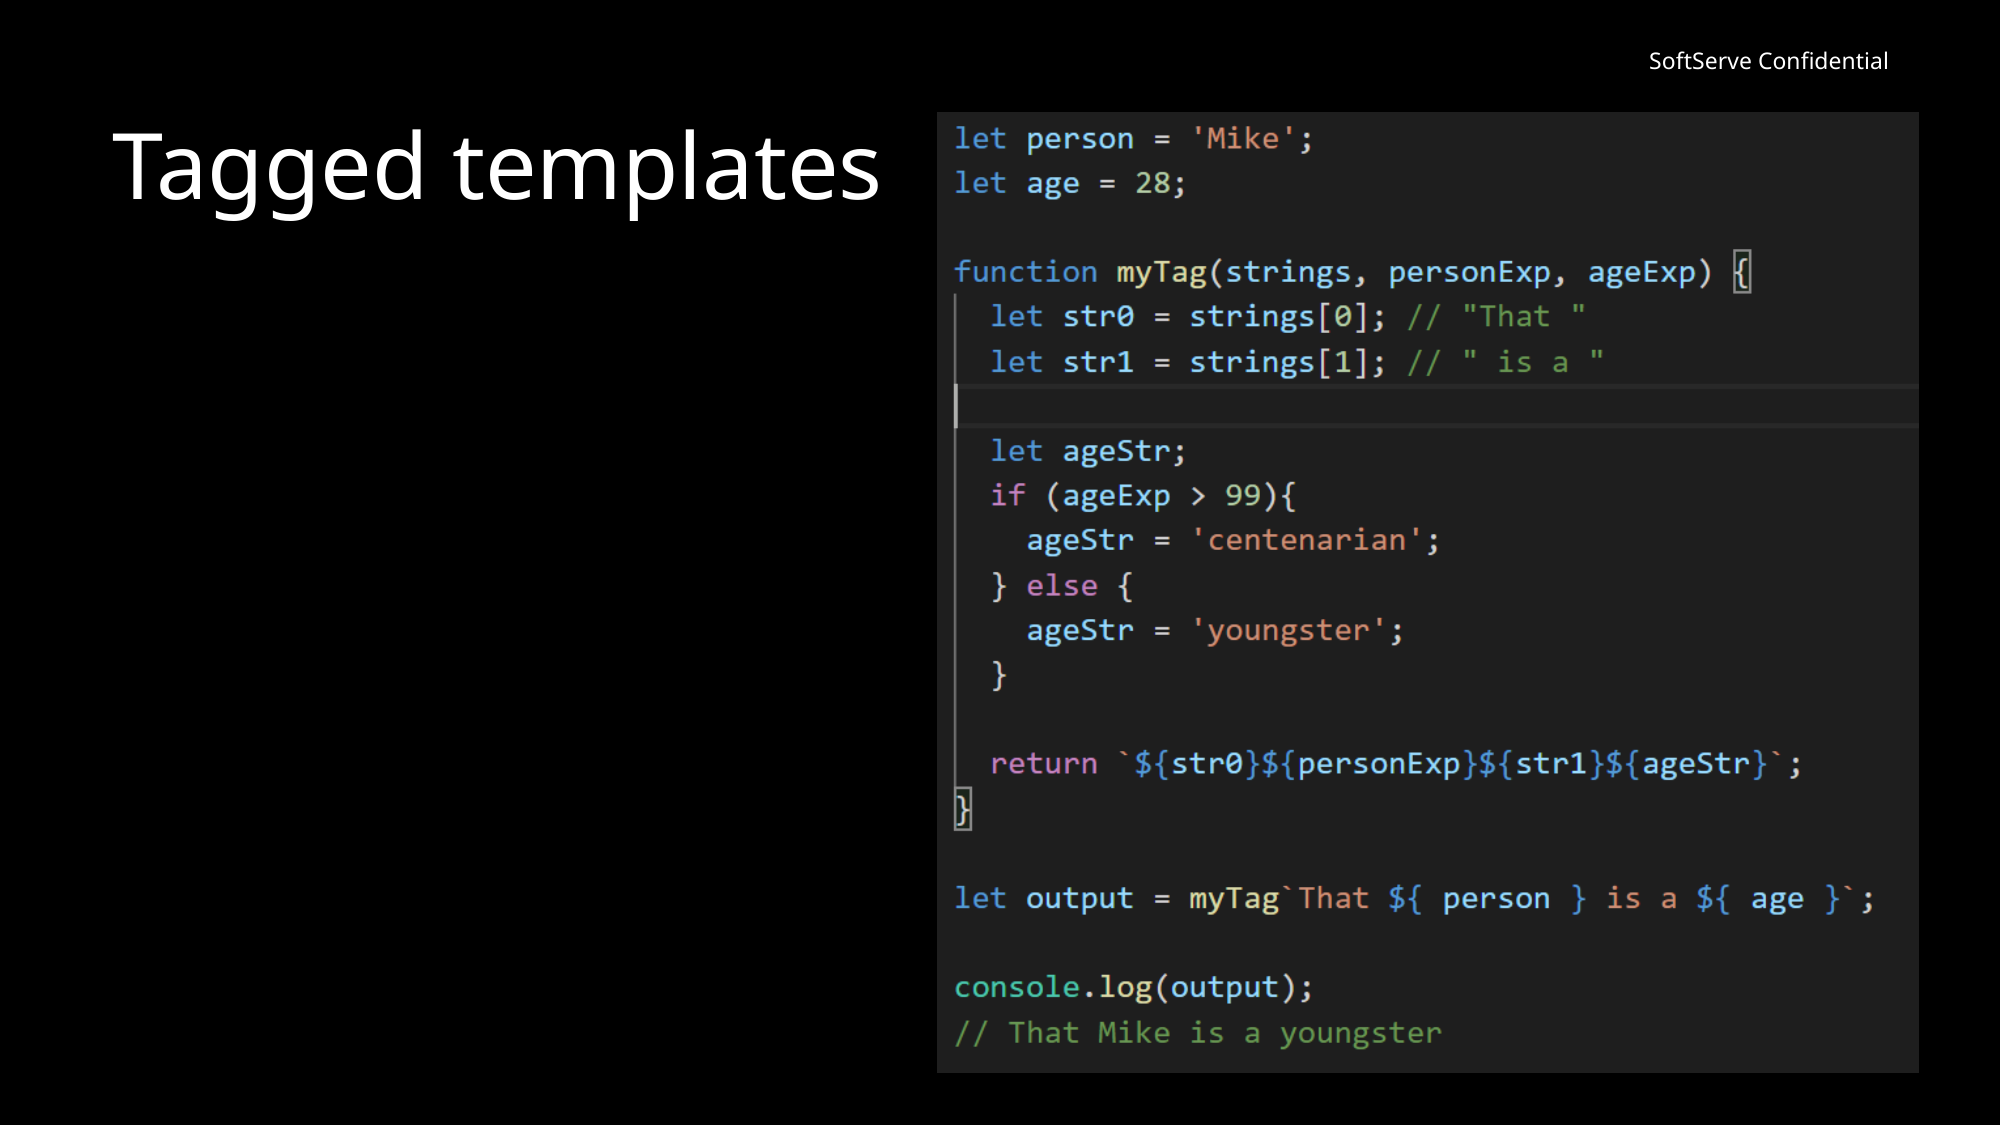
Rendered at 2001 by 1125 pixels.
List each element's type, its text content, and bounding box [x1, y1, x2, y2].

picture [937, 112, 1919, 1073]
title Tagged templates [112, 112, 935, 225]
